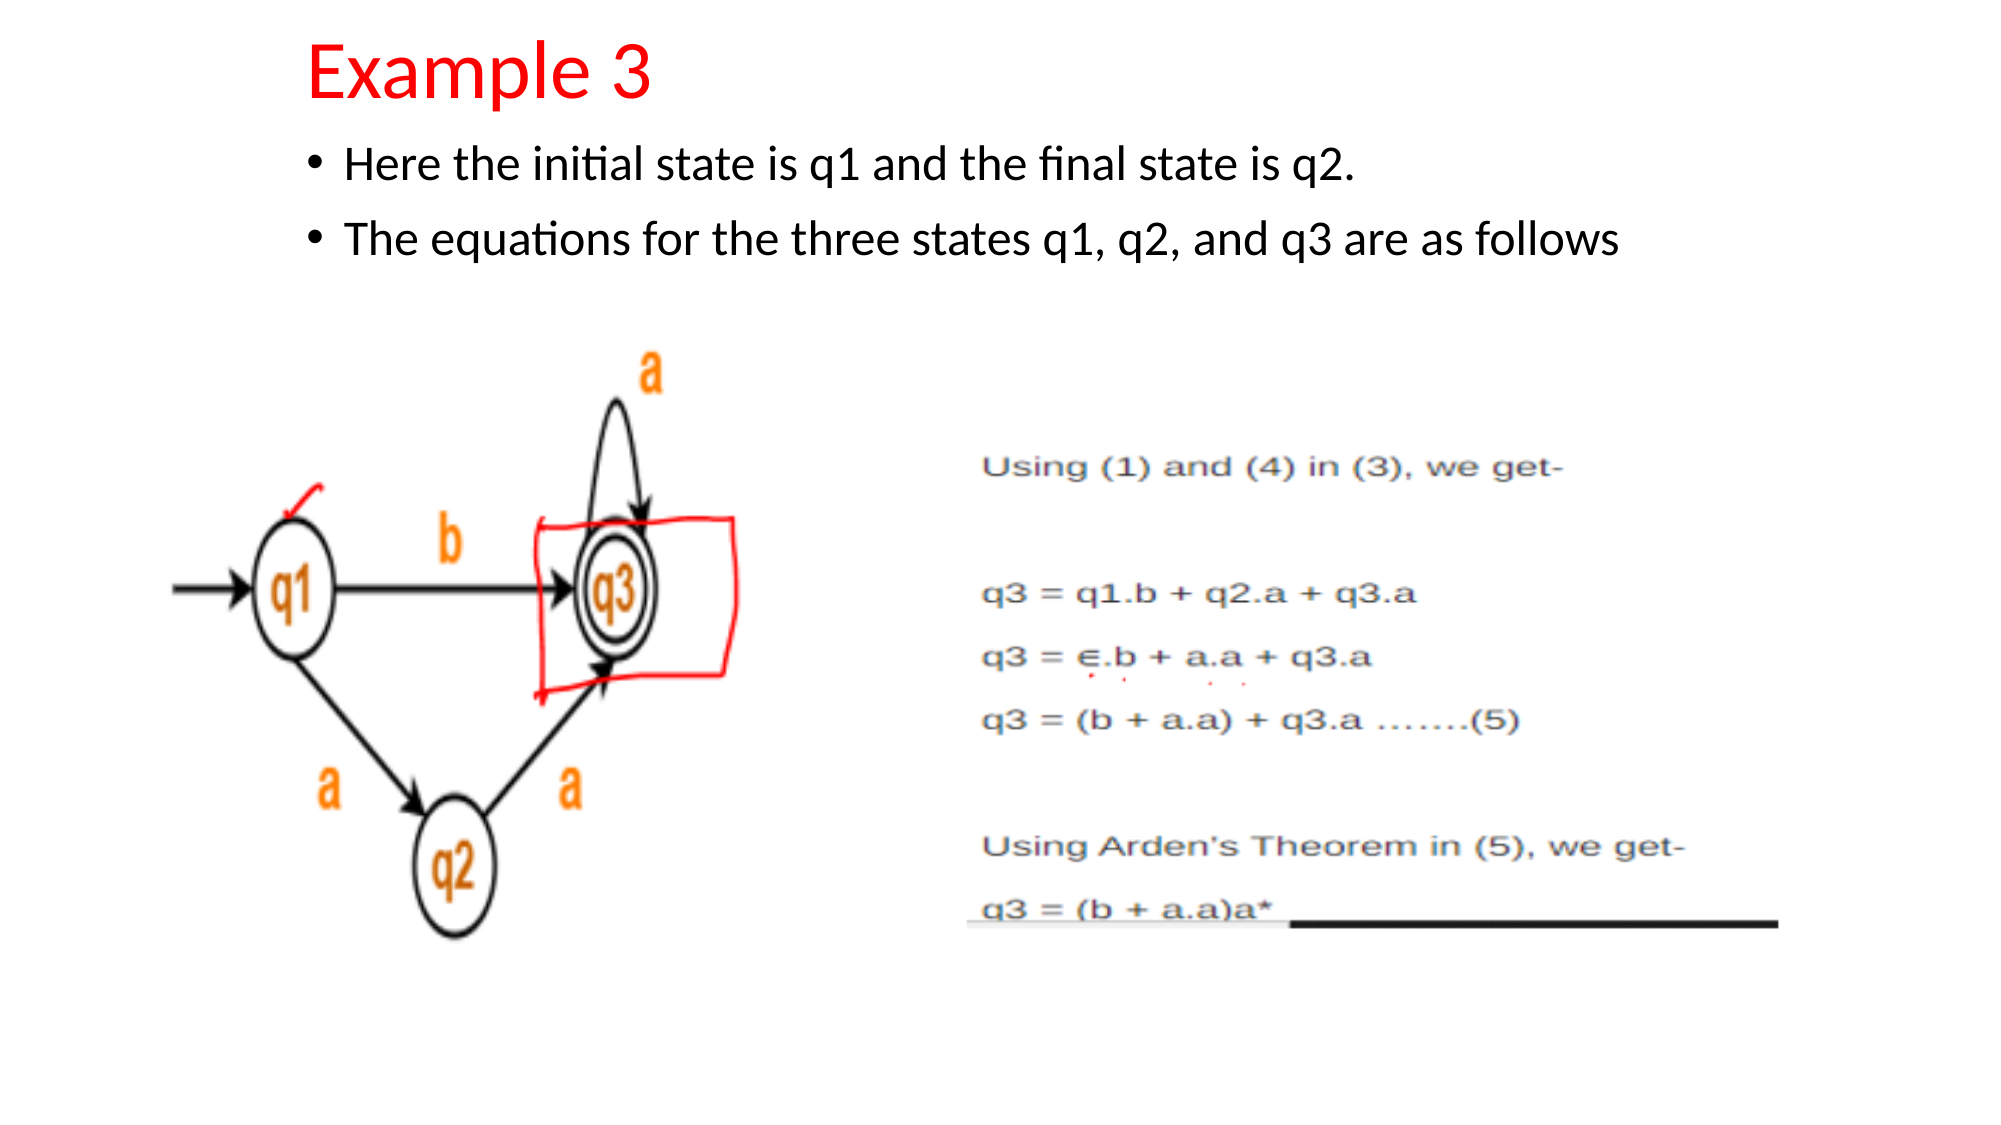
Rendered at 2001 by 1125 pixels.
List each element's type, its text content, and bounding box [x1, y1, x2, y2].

list Example 3 Here the initial state is q1 and the final state is q2. The equations for the three states q1, q2, and q3 are as follows [291, 19, 1675, 1005]
picture [895, 406, 1825, 979]
picture [83, 291, 806, 1023]
